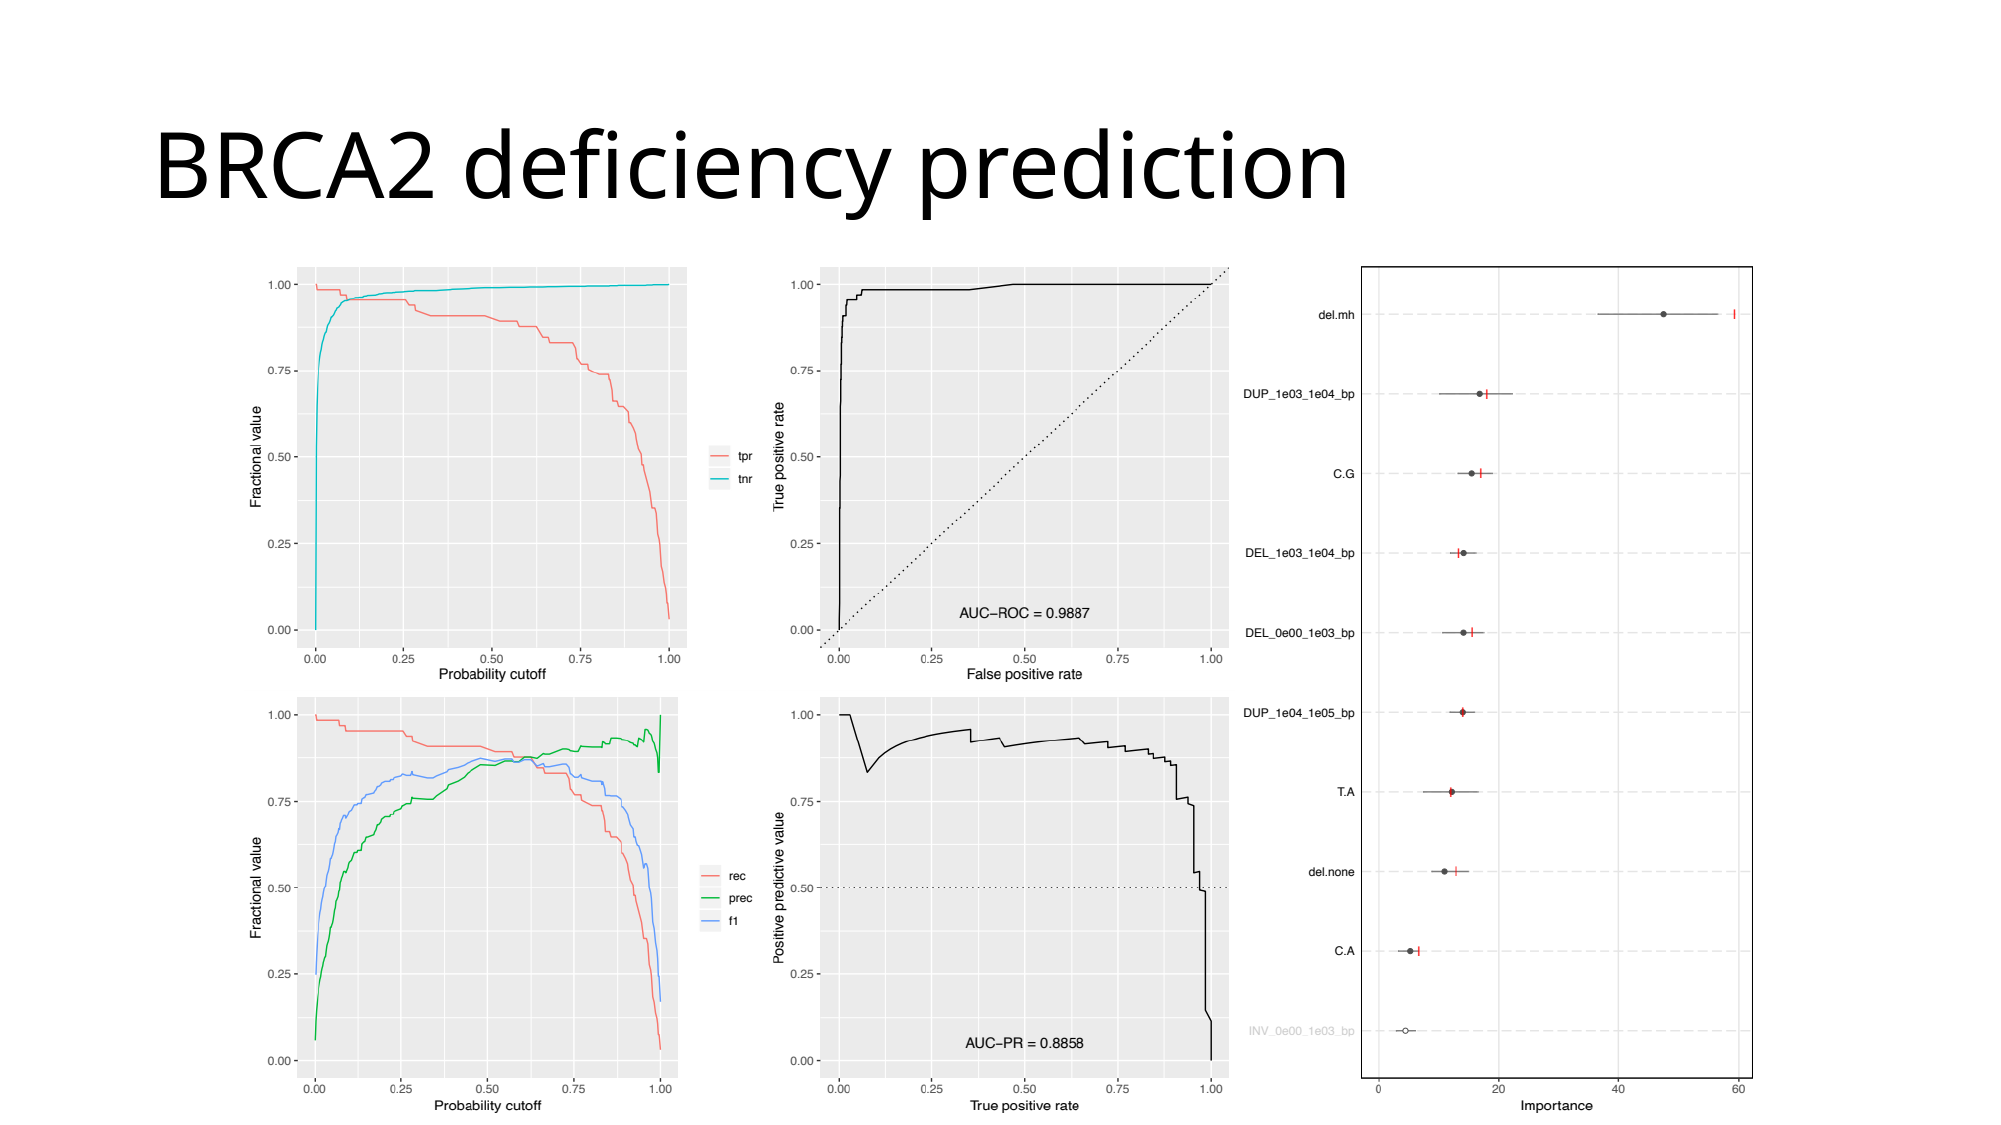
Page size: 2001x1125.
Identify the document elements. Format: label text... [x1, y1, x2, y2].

title BRCA2 deficiency prediction [137, 59, 1863, 278]
picture [243, 260, 1757, 1125]
